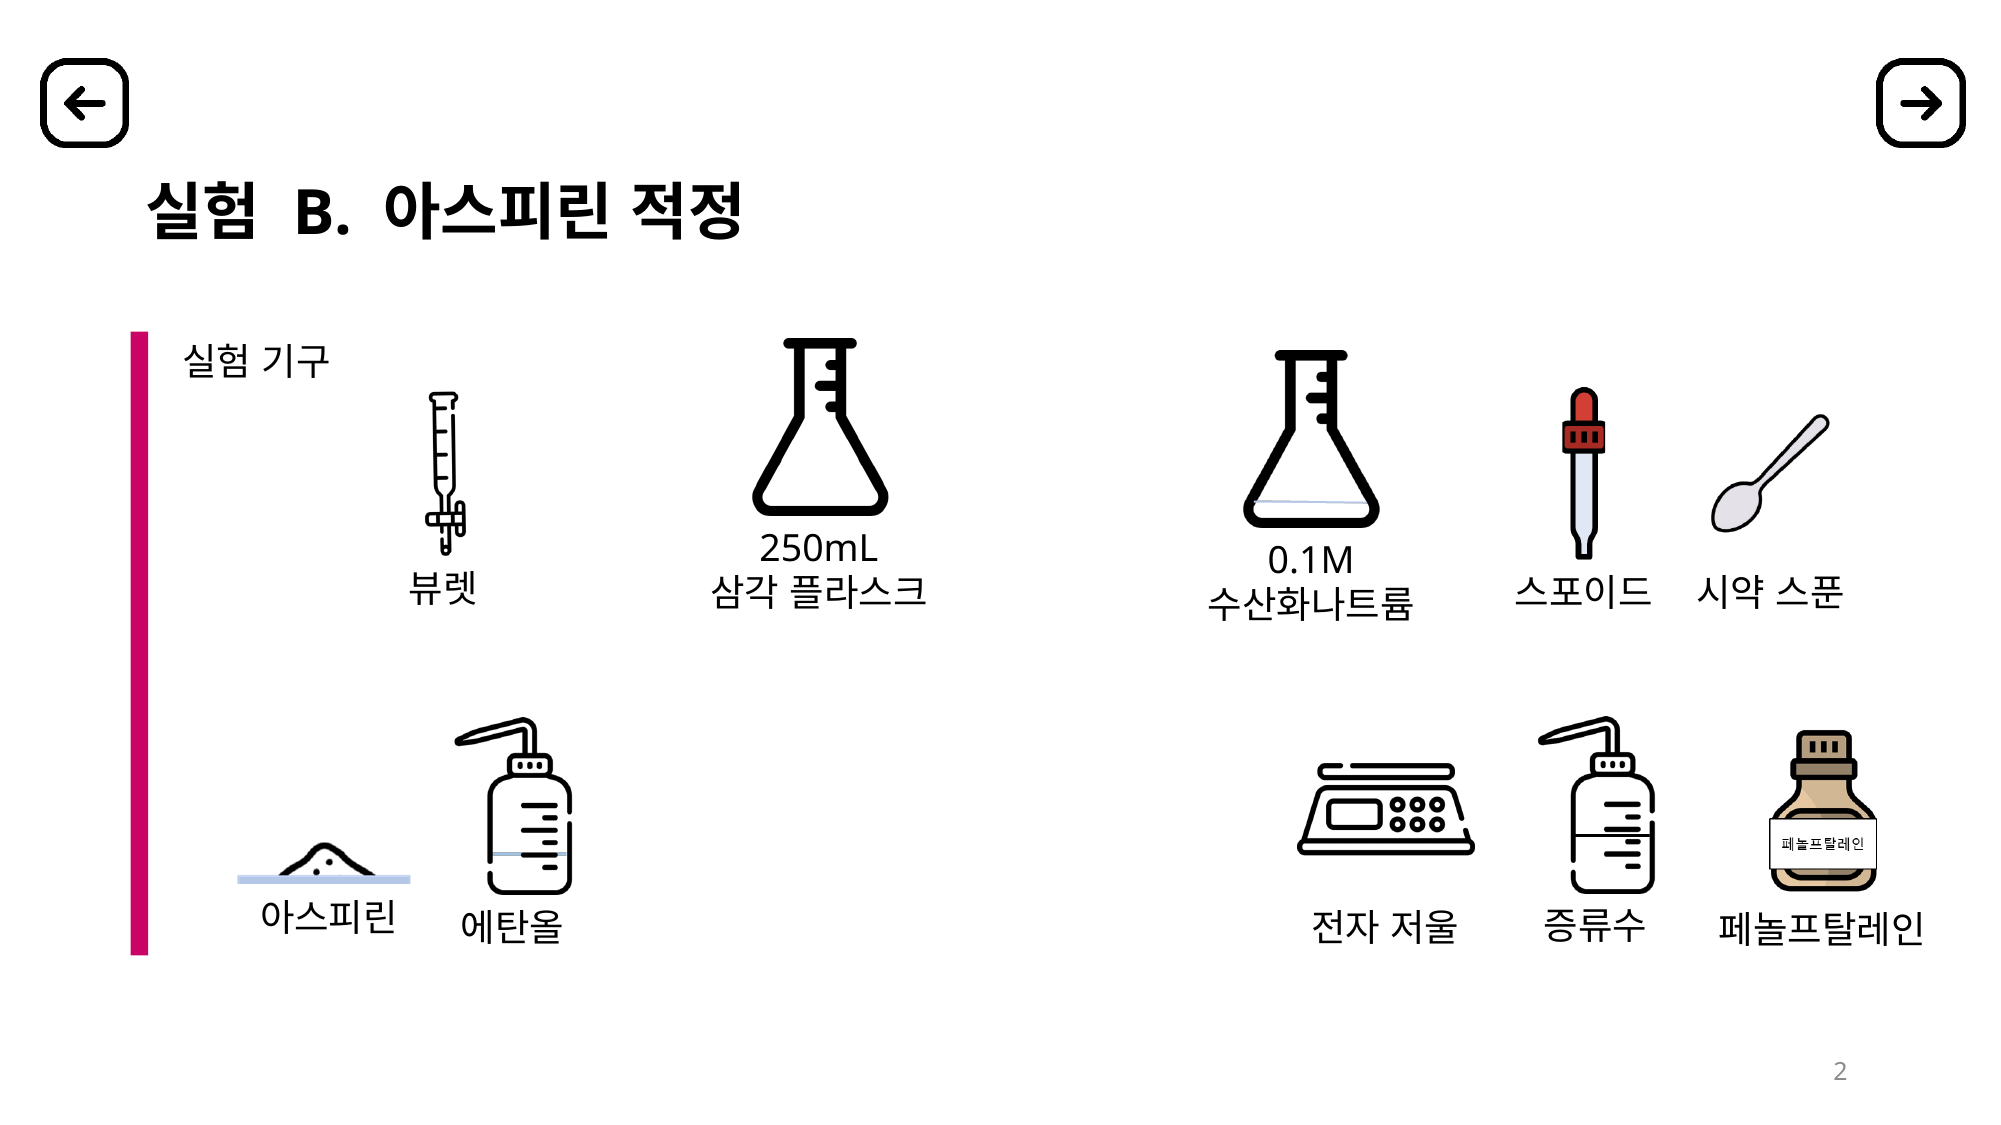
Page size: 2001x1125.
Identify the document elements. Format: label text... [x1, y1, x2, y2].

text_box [683, 338, 955, 623]
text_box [1684, 384, 1871, 623]
slide_number 2 [1412, 1042, 1863, 1103]
picture [1876, 58, 1966, 148]
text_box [1285, 720, 1486, 957]
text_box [1685, 716, 1960, 959]
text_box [130, 164, 1777, 956]
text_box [1484, 384, 1684, 623]
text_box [1175, 350, 1447, 635]
picture [40, 58, 129, 148]
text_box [1507, 716, 1684, 956]
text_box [343, 380, 543, 618]
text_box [229, 839, 424, 948]
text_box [424, 717, 602, 957]
